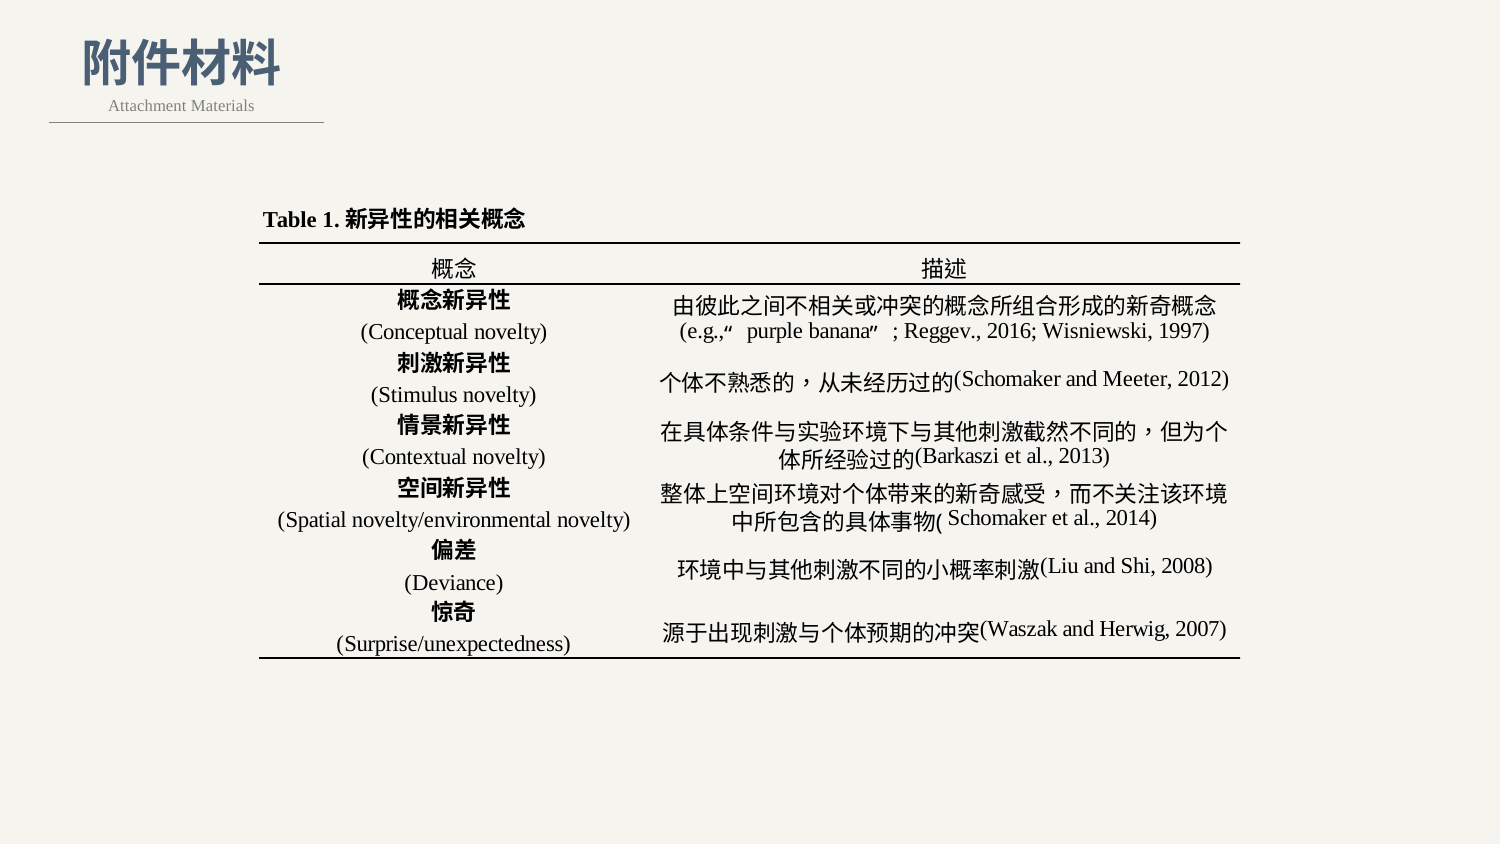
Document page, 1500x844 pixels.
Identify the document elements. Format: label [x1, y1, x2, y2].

text_box [49, 23, 325, 123]
picture [258, 197, 1242, 660]
